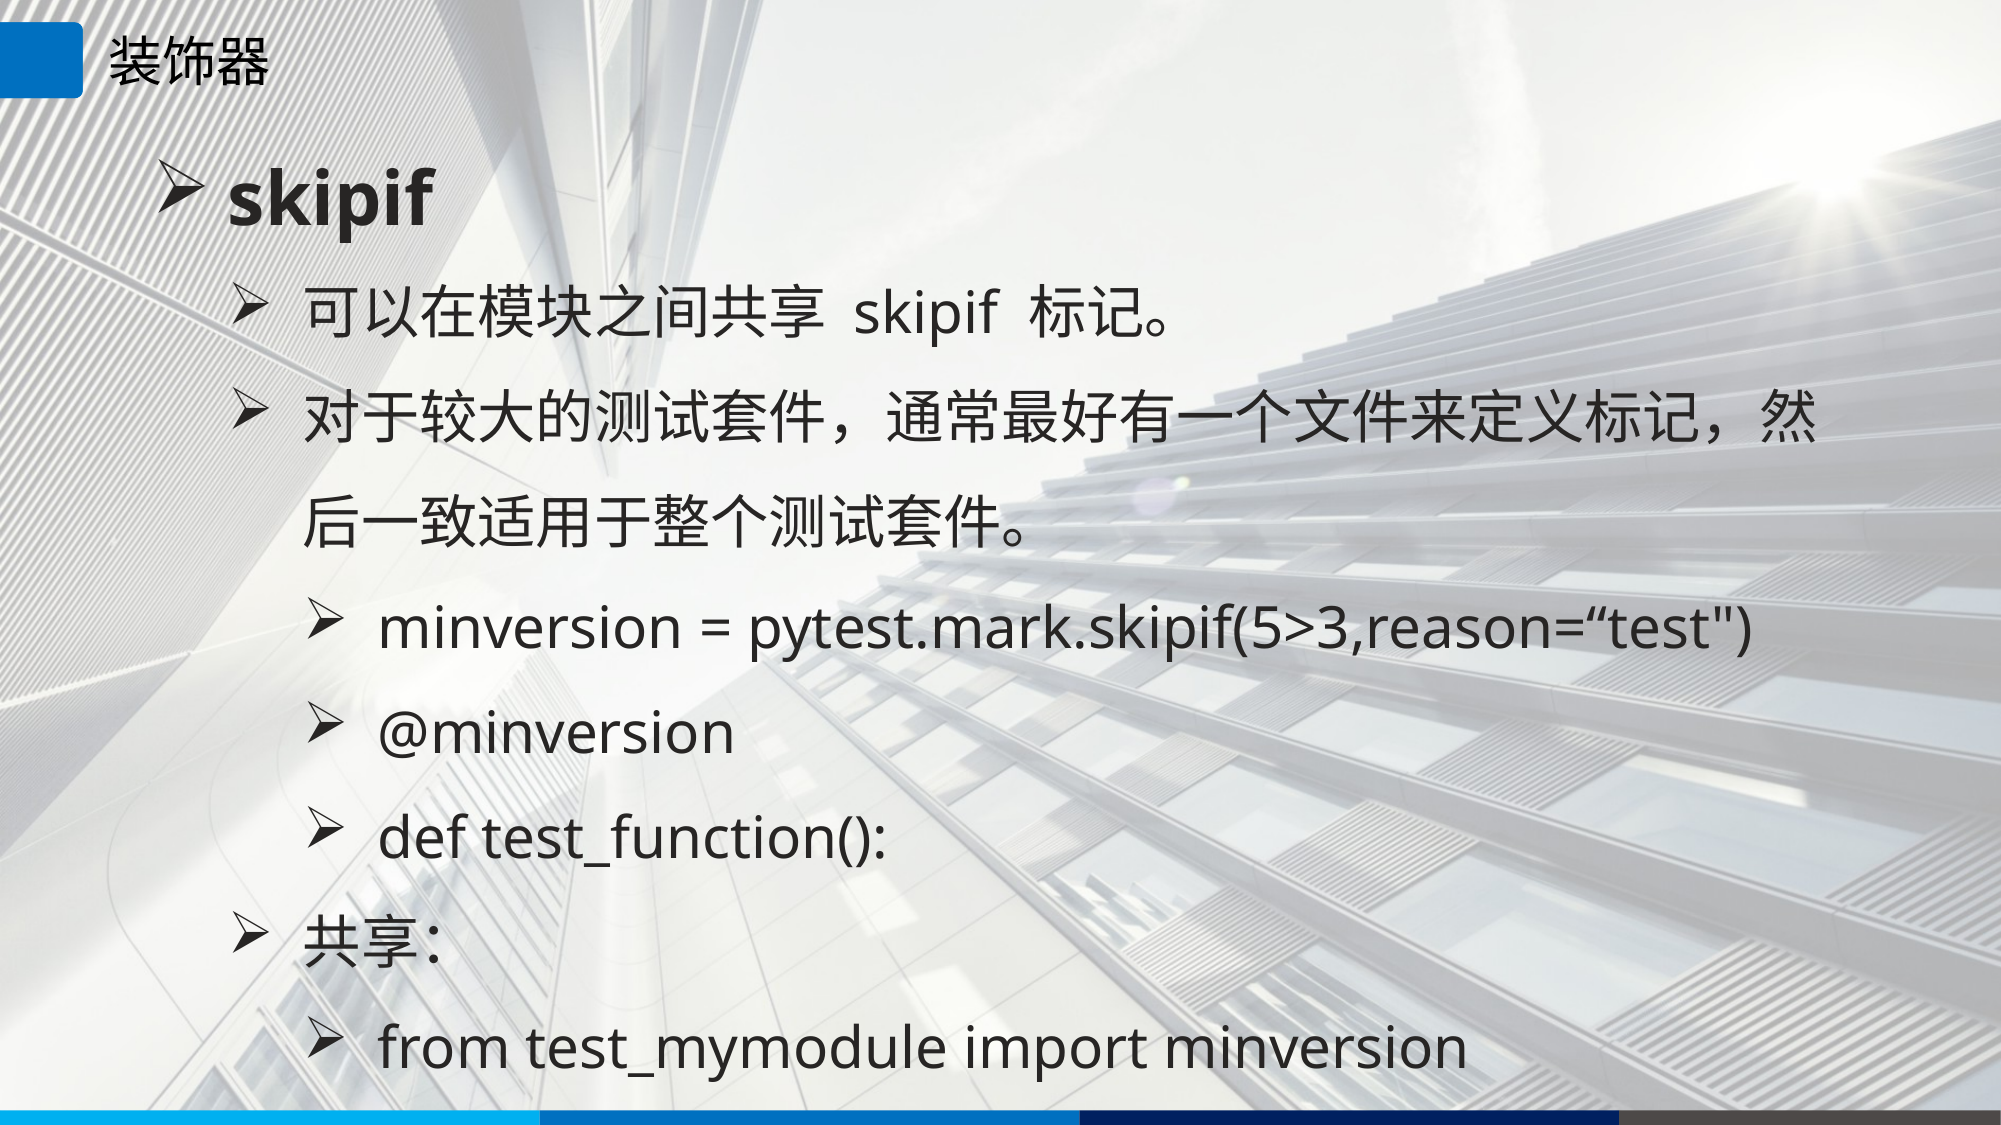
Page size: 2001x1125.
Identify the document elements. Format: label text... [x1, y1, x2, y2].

text_box 装饰器 [93, 19, 287, 100]
picture [0, 0, 2001, 1110]
text_box [0, 22, 83, 99]
text_box skipif 可以在模块之间共享 skipif 标记。 对于较大的测试套件，通常最好有一个文件来定义标记，然后一致适用于整个测试套件。 minversion = pytest.mark.skipif(5>3,reason=“test") @minversion def test_function(): 共享： from test_mymodule import minversion [138, 98, 1863, 1088]
